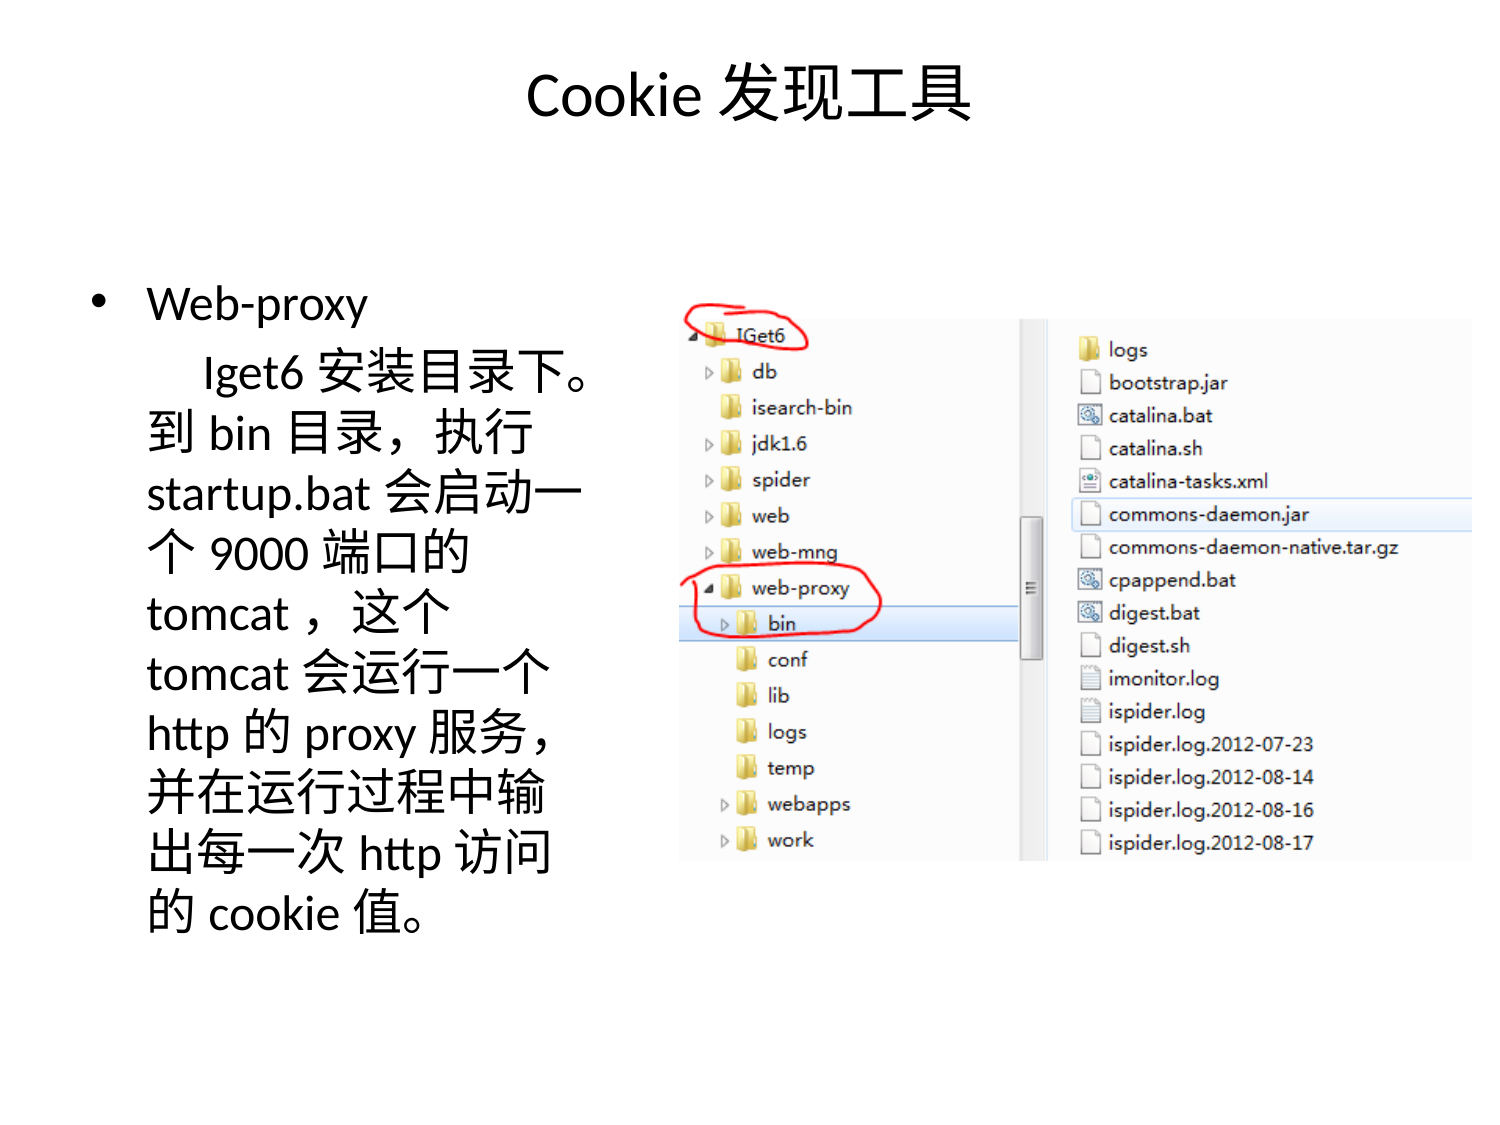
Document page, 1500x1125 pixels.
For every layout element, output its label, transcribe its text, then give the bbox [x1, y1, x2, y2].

list Web-proxy Iget6安装目录下。到bin目录，执行startup.bat会启动一个9000端口的tomcat，这个tomcat会运行一个http的proxy服务，并在运行过程中输出每一次http访问的cookie值。 [75, 262, 609, 1005]
picture [678, 302, 1472, 861]
title Cookie发现工具 [75, 45, 1425, 138]
